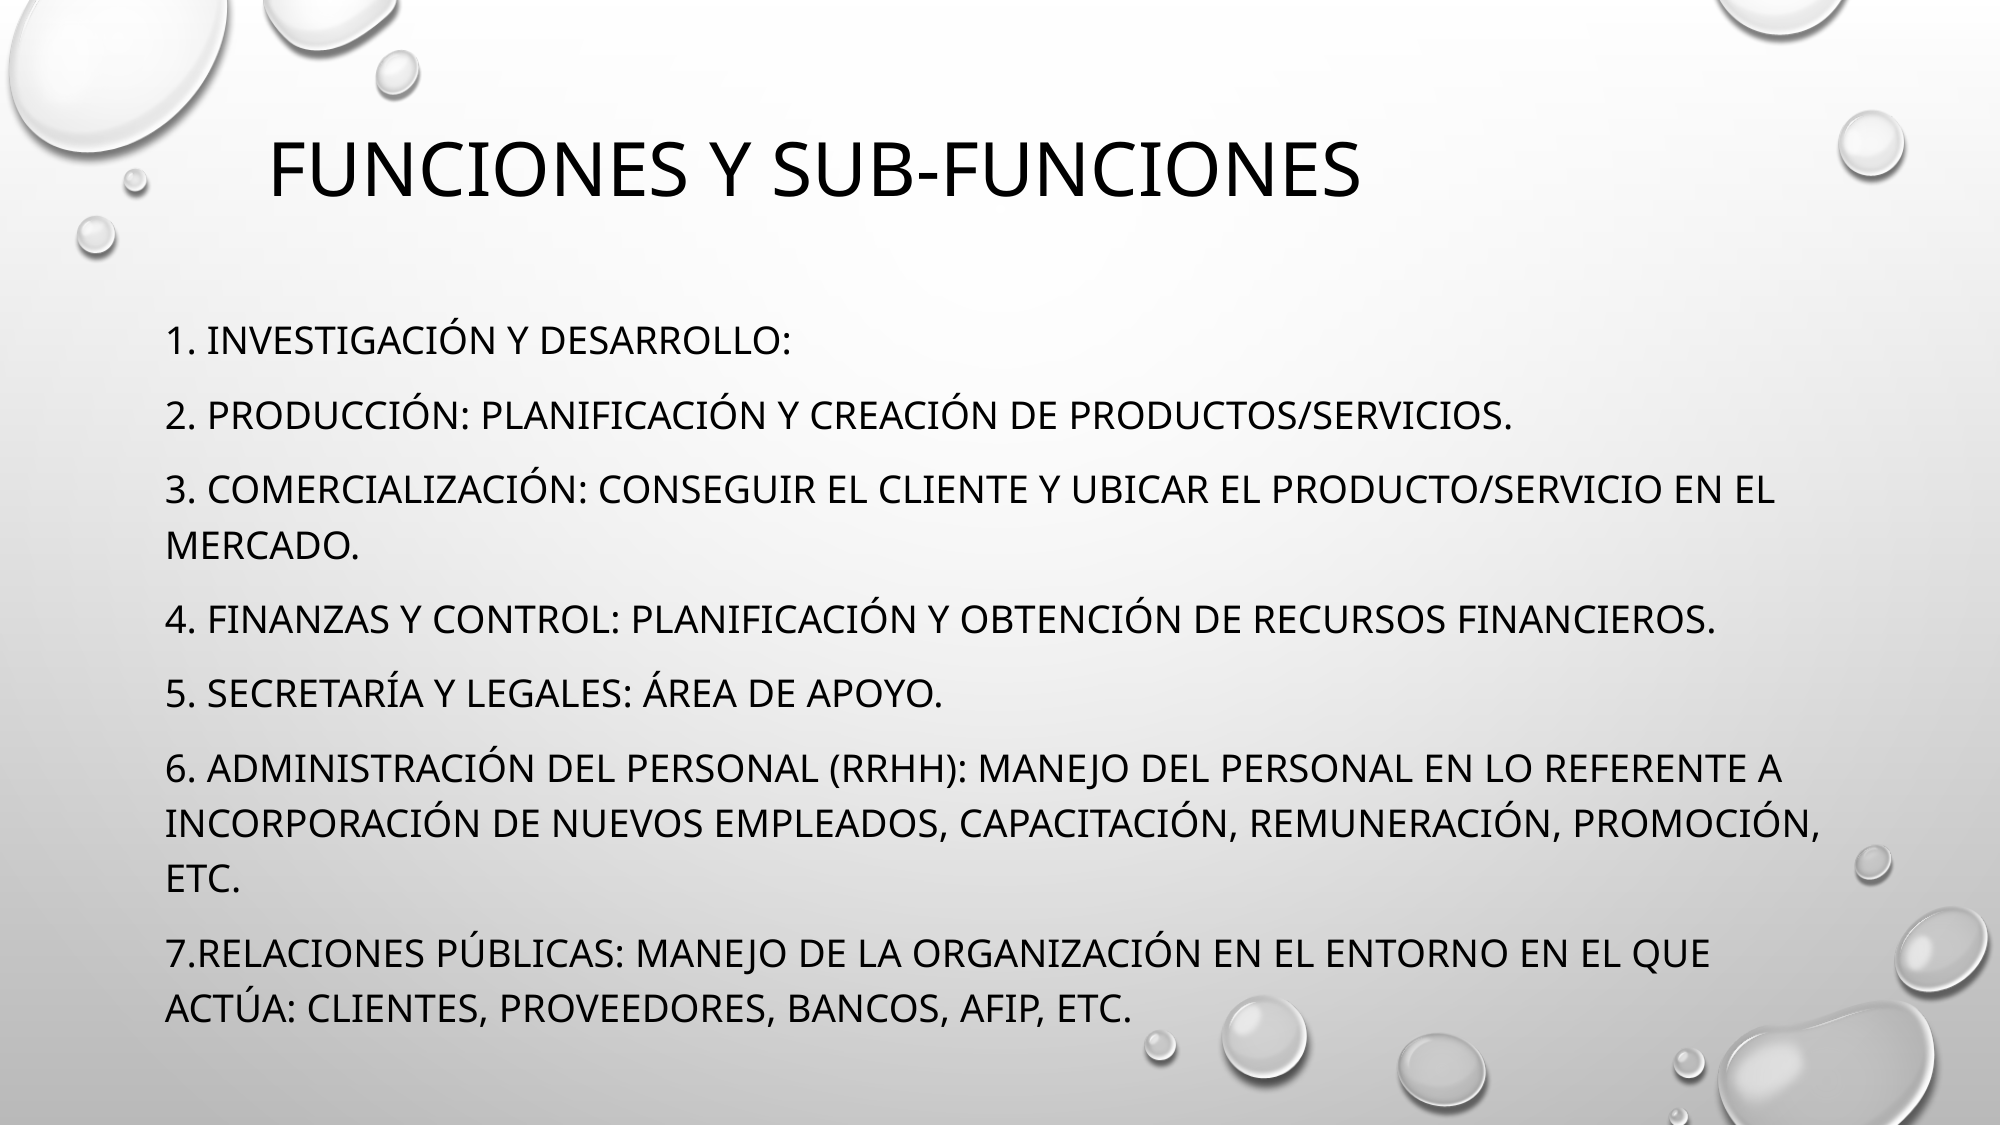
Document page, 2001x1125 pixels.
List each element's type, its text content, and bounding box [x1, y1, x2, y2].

title FUNCIONES Y SUB-FUNCIONES [149, 101, 1481, 243]
picture [0, 0, 2000, 1125]
list 1. Investigación y desarrollo: 2. Producción: Planificación y creación de productos/servicios. 3. Comercialización: Conseguir el cliente y ubicar el producto/servicio en el mercado. 4. Finanzas y control: Planificación y obtención de recursos financieros. 5. Secretaría y legales: Área de apoyo. 6. Administración del personal (RRHH): Manejo del personal en lo referente a incorporación de nuevos empleados, capacitación, remuneración, promoción, etc. 7.Relaciones públicas: Manejo de la organización en el entorno en el que actúa: clientes, proveedores, bancos, AFIP, etc. [149, 299, 1850, 1044]
